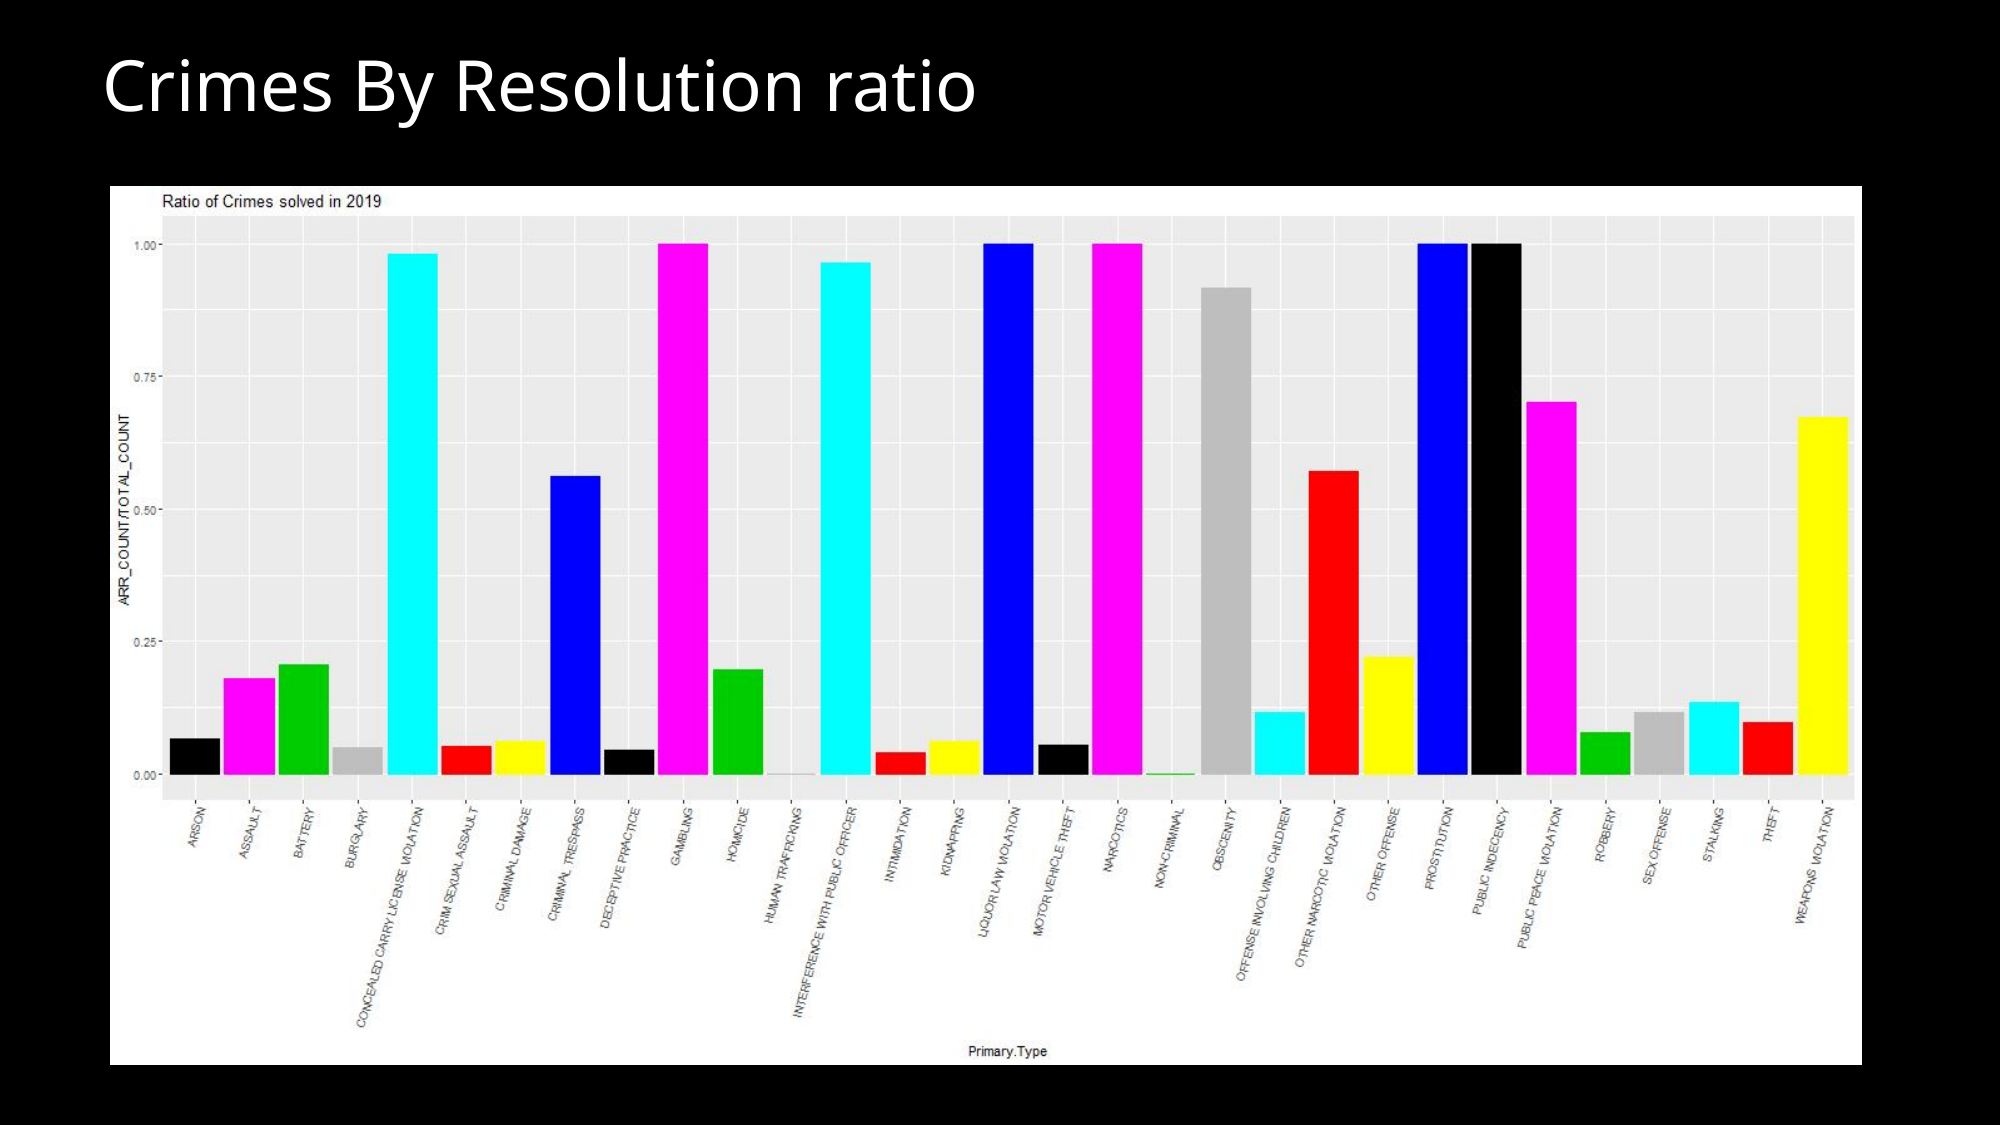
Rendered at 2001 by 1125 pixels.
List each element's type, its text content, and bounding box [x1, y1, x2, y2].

picture [110, 186, 1862, 1065]
title Crimes By Resolution ratio [87, 43, 1543, 135]
